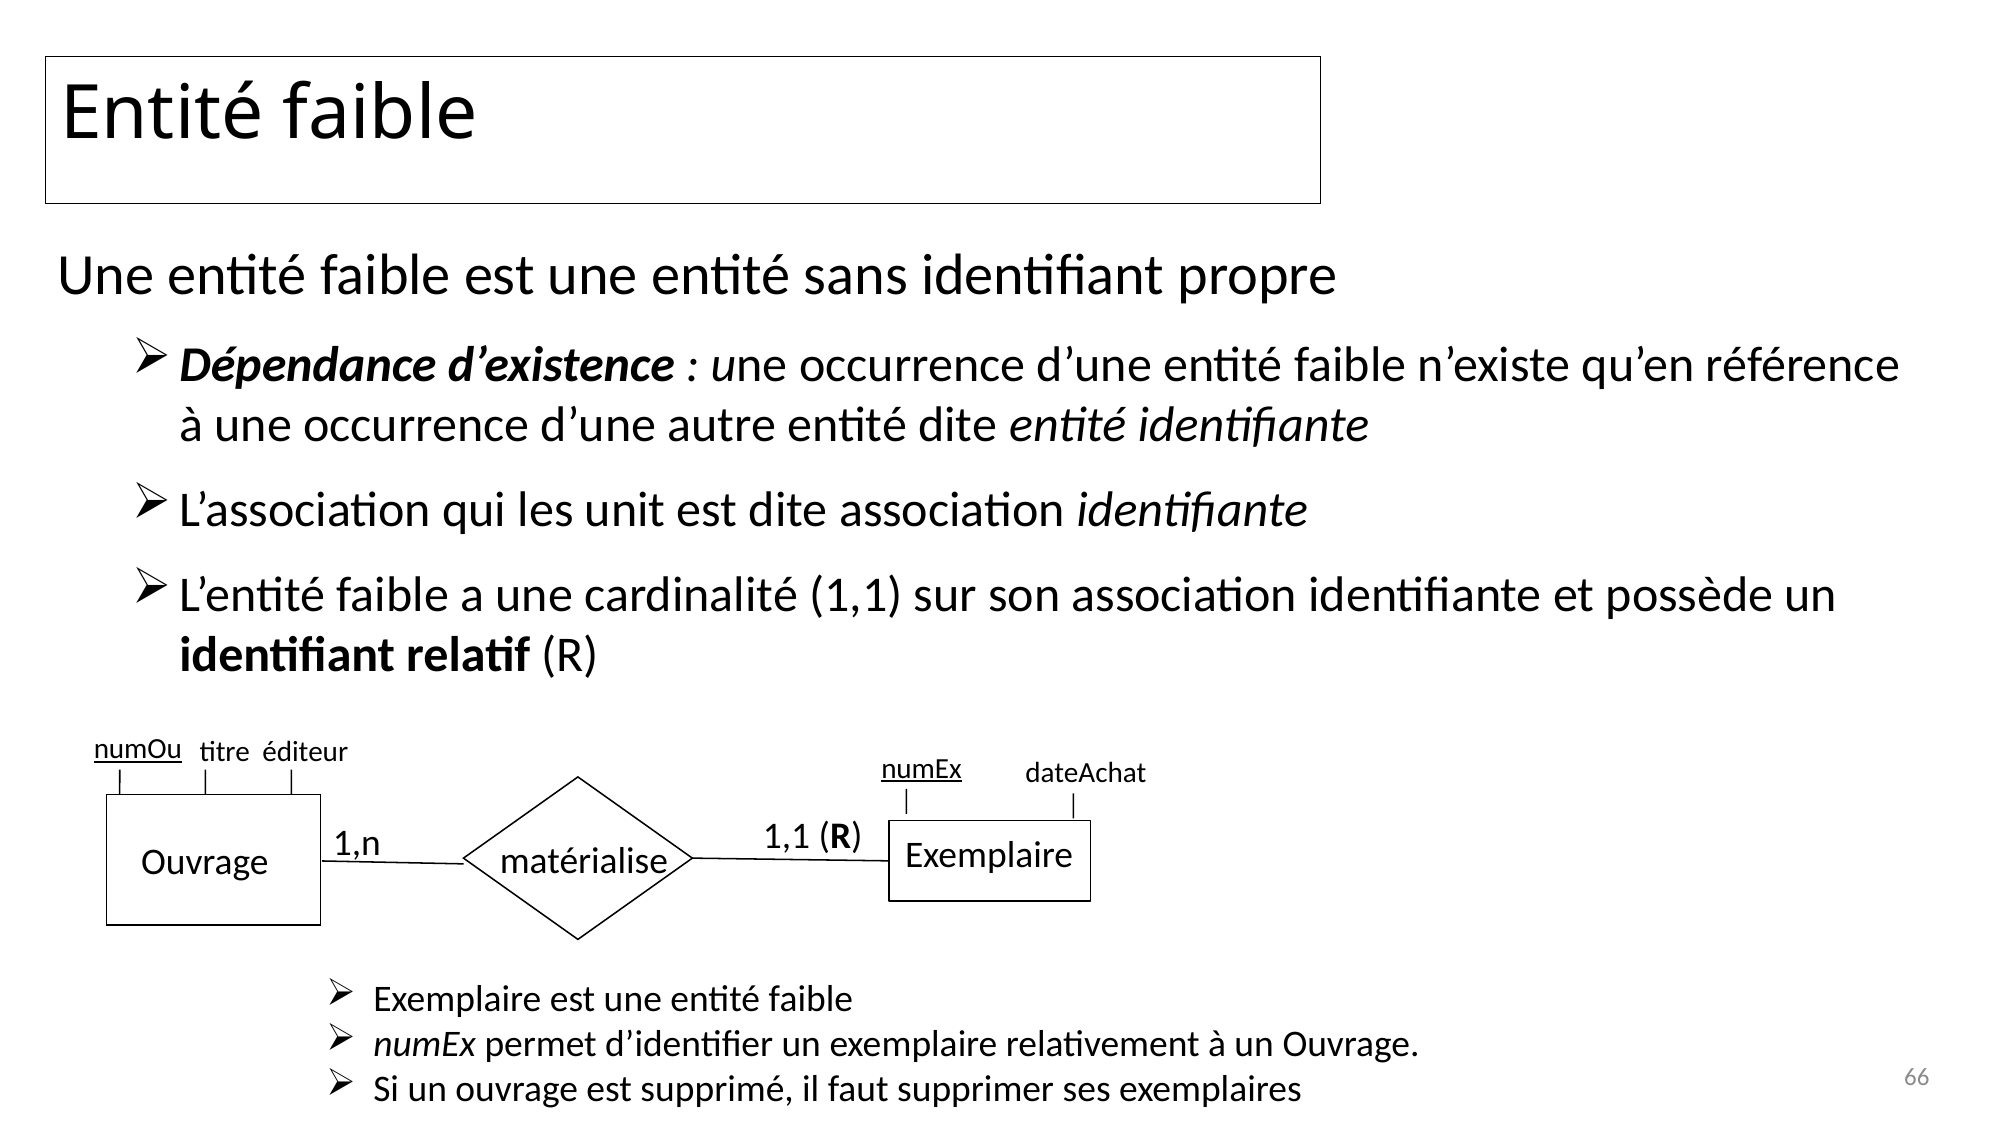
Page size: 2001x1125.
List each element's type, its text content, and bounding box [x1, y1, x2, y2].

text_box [78, 721, 1220, 940]
text_box 65 [1856, 1024, 1945, 1125]
text_box Exemplaire est une entité faible numEx permet d’identifier un exemplaire relativement à un Ouvrage. Si un ouvrage est supprimé, il faut supprimer ses exemplaires [311, 966, 1436, 1117]
text_box Entité faible [45, 56, 1321, 204]
text_box Une entité faible est une entité sans identifiant propre Dépendance d’existence : une occurrence d’une entité faible n’existe qu’en référence à une occurrence d’une autre entité dite entité identifiante L’association qui les unit est dite association identifiante L’entité faible a une cardinalité (1,1) sur son association identifiante et possède un identifiant relatif (R) [42, 229, 1945, 714]
